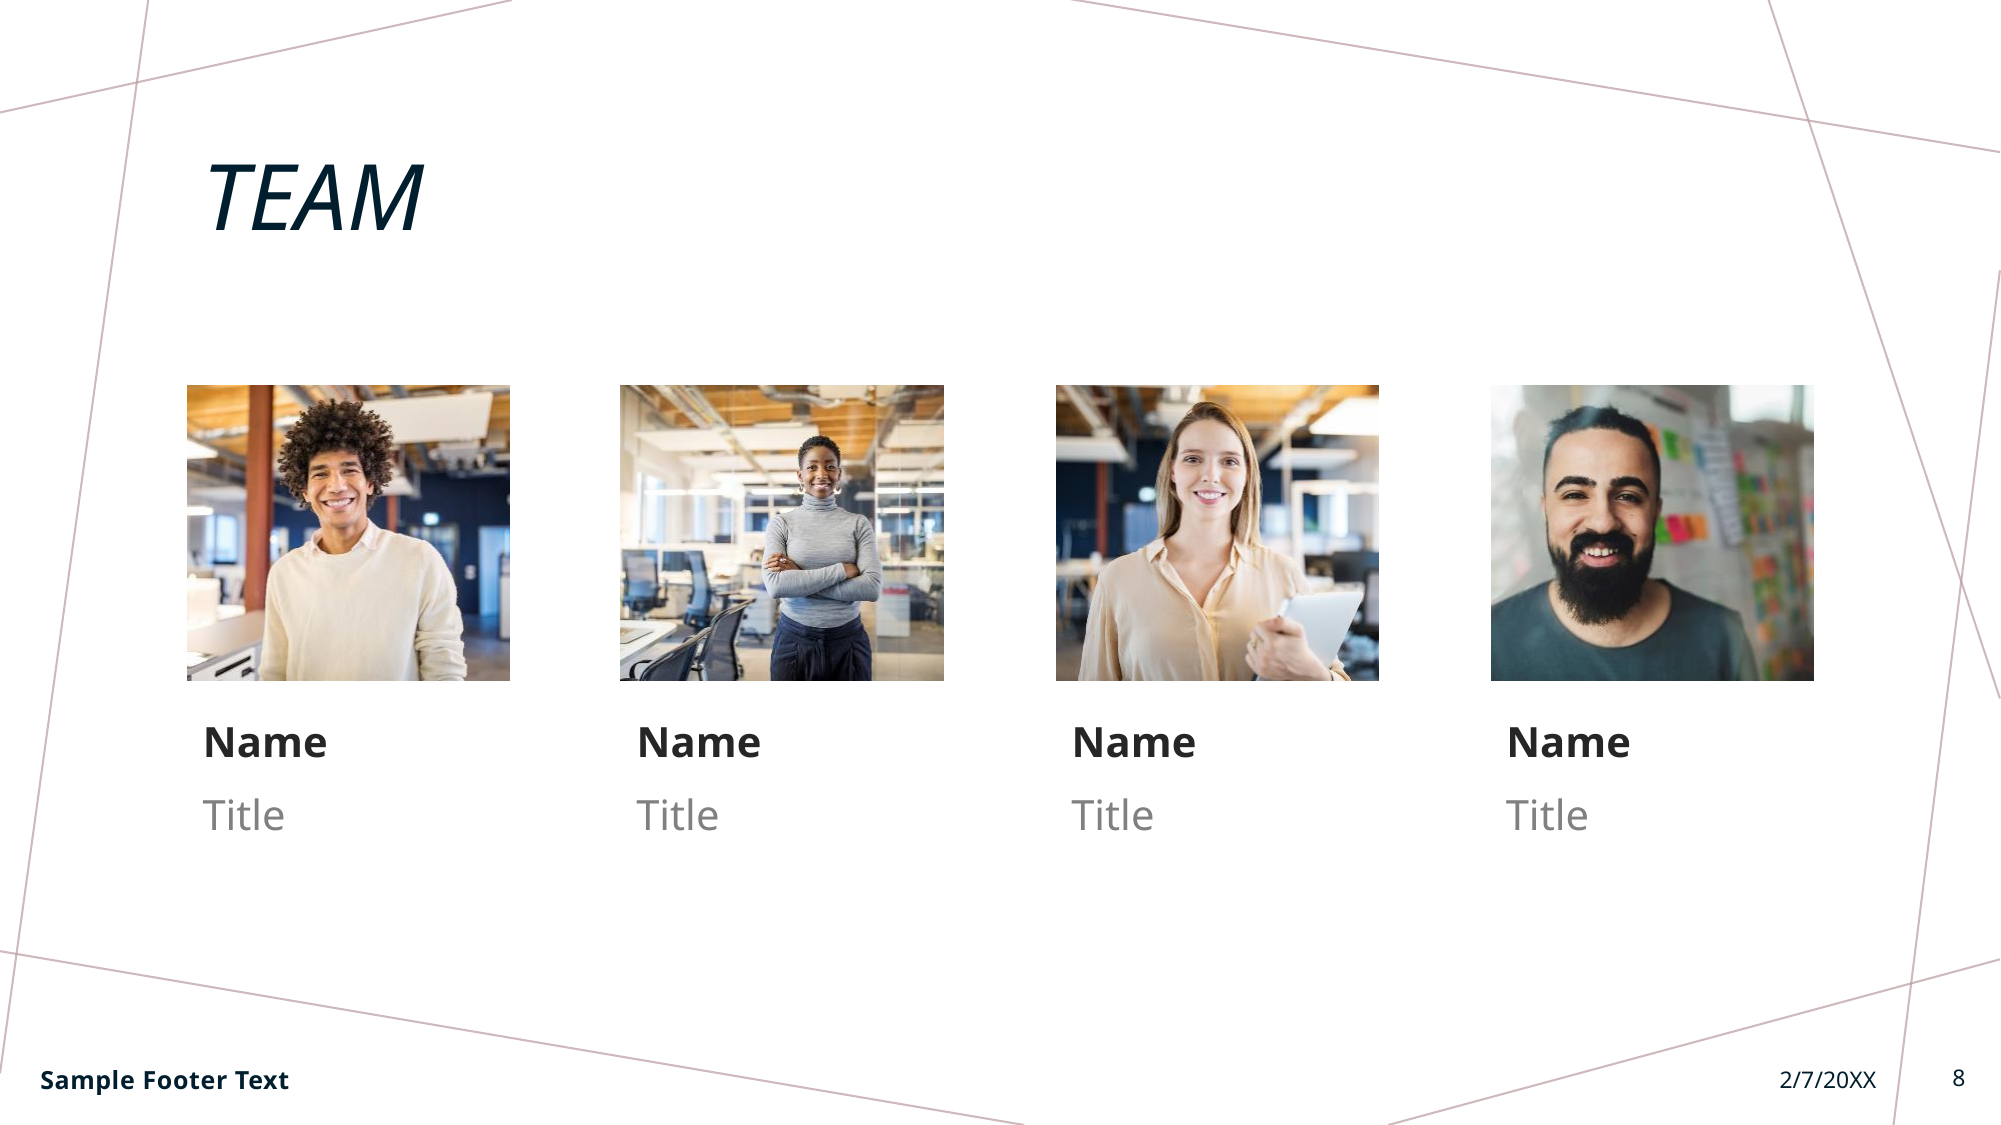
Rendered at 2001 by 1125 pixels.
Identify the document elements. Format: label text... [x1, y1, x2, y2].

list Name [621, 708, 944, 769]
list Name [1491, 708, 1814, 769]
picture [187, 385, 510, 681]
list Title [621, 781, 944, 903]
list Name [1056, 708, 1379, 769]
picture [1055, 385, 1379, 681]
list Title [187, 781, 510, 903]
list Name [187, 708, 510, 769]
footer Sample Footer Text [25, 1049, 764, 1110]
slide_number 8 [1903, 1049, 1981, 1110]
picture [620, 385, 944, 681]
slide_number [1203, 1049, 1892, 1110]
picture [1490, 385, 1814, 681]
list Title [1490, 781, 1813, 903]
title team [187, 87, 1813, 315]
list Title [1056, 781, 1379, 903]
